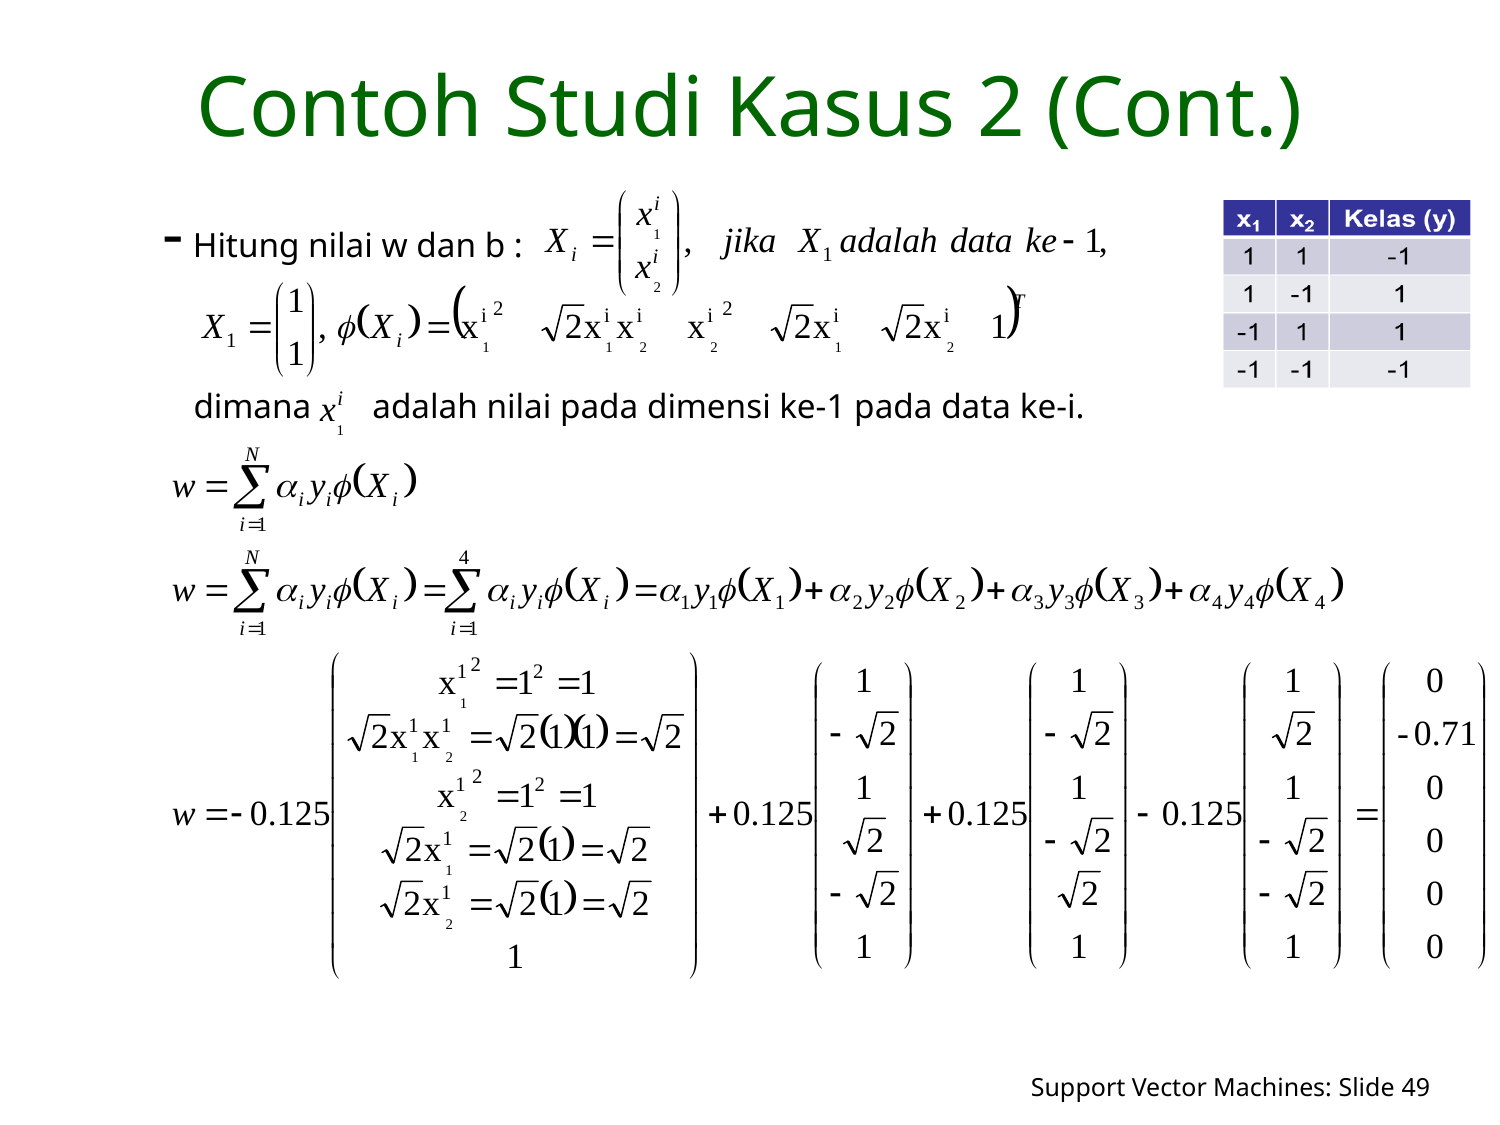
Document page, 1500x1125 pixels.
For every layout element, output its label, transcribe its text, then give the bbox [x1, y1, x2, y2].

text_box dimana adalah nilai pada dimensi ke-1 pada data ke-i. [178, 347, 307, 437]
text_box - Hitung nilai w dan b : [147, 172, 715, 289]
title Contoh Studi Kasus 2 (Cont.) [75, 45, 1425, 161]
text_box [193, 276, 1035, 384]
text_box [165, 438, 1496, 988]
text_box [312, 382, 352, 437]
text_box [537, 184, 1121, 303]
picture [1222, 196, 1471, 398]
text_box dimana adalah nilai pada dimensi ke-1 pada data ke-i. [356, 347, 1254, 437]
